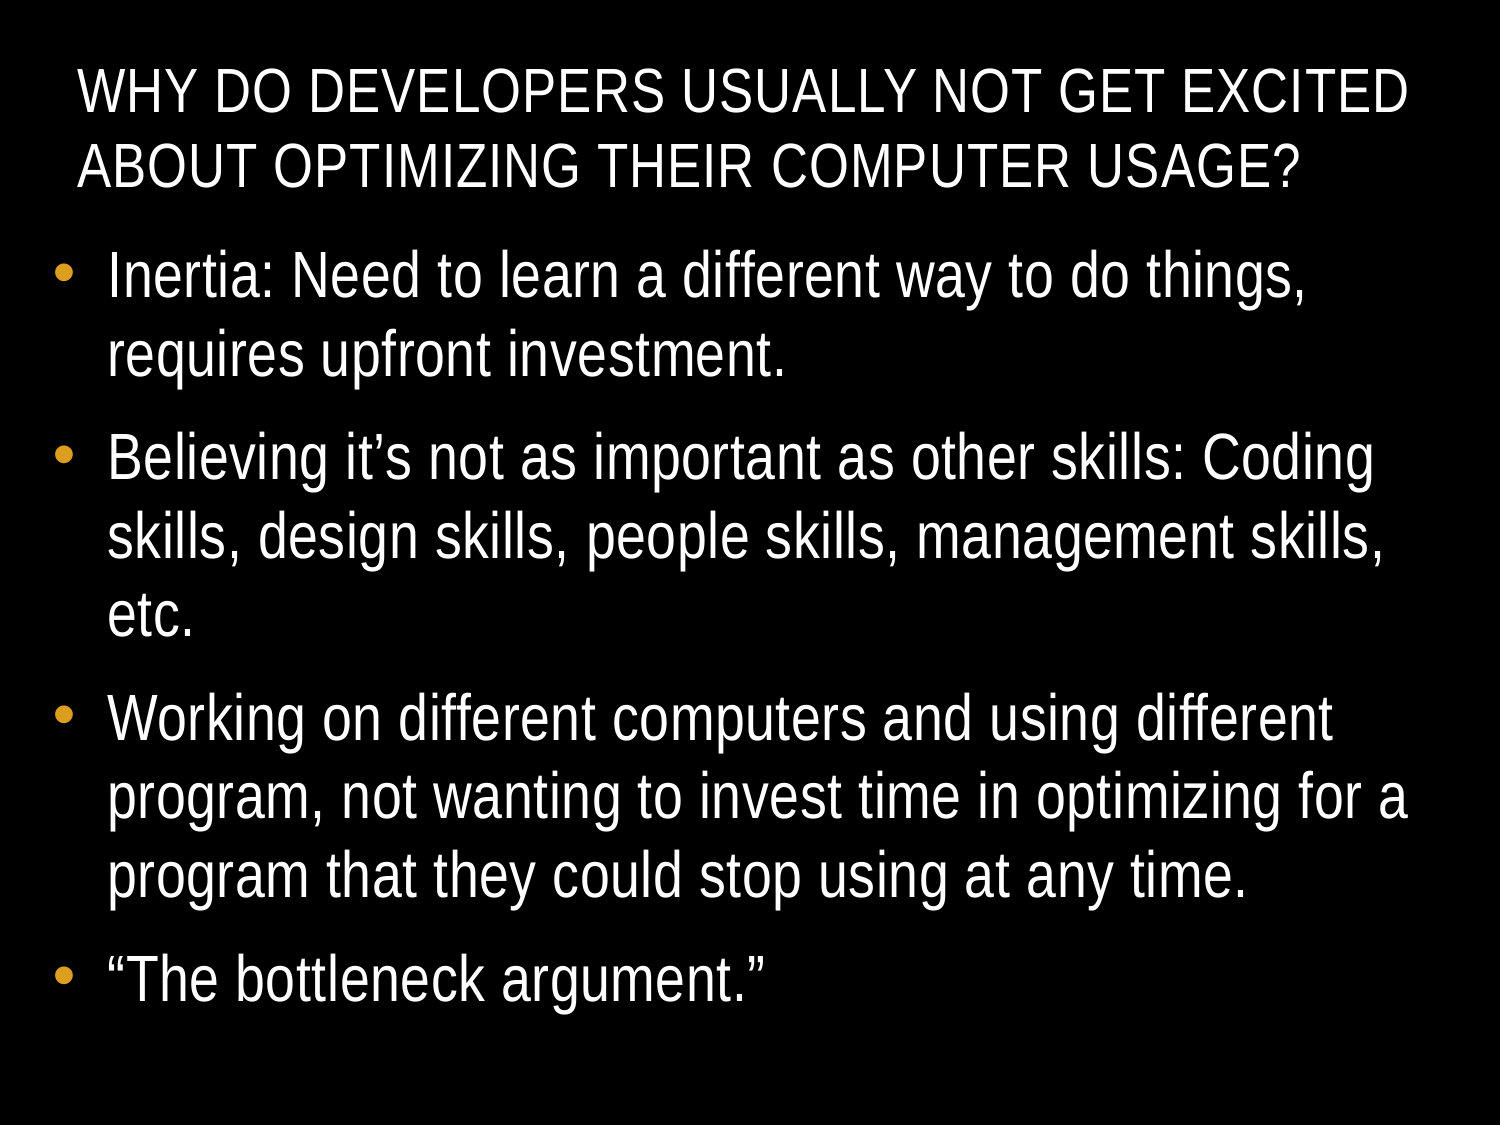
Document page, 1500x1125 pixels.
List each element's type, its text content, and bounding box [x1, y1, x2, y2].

title Why do developers usually not get excited about optimizing their computer usage? [62, 87, 1450, 208]
list Inertia: Need to learn a different way to do things, requires upfront investment. Believing it’s not as important as other skills: Coding skills, design skills, people skills, management skills, etc. Working on different computers and using different program, not wanting to invest time in optimizing for a program that they could stop using at any time. “The bottleneck argument.” [37, 224, 1475, 1025]
